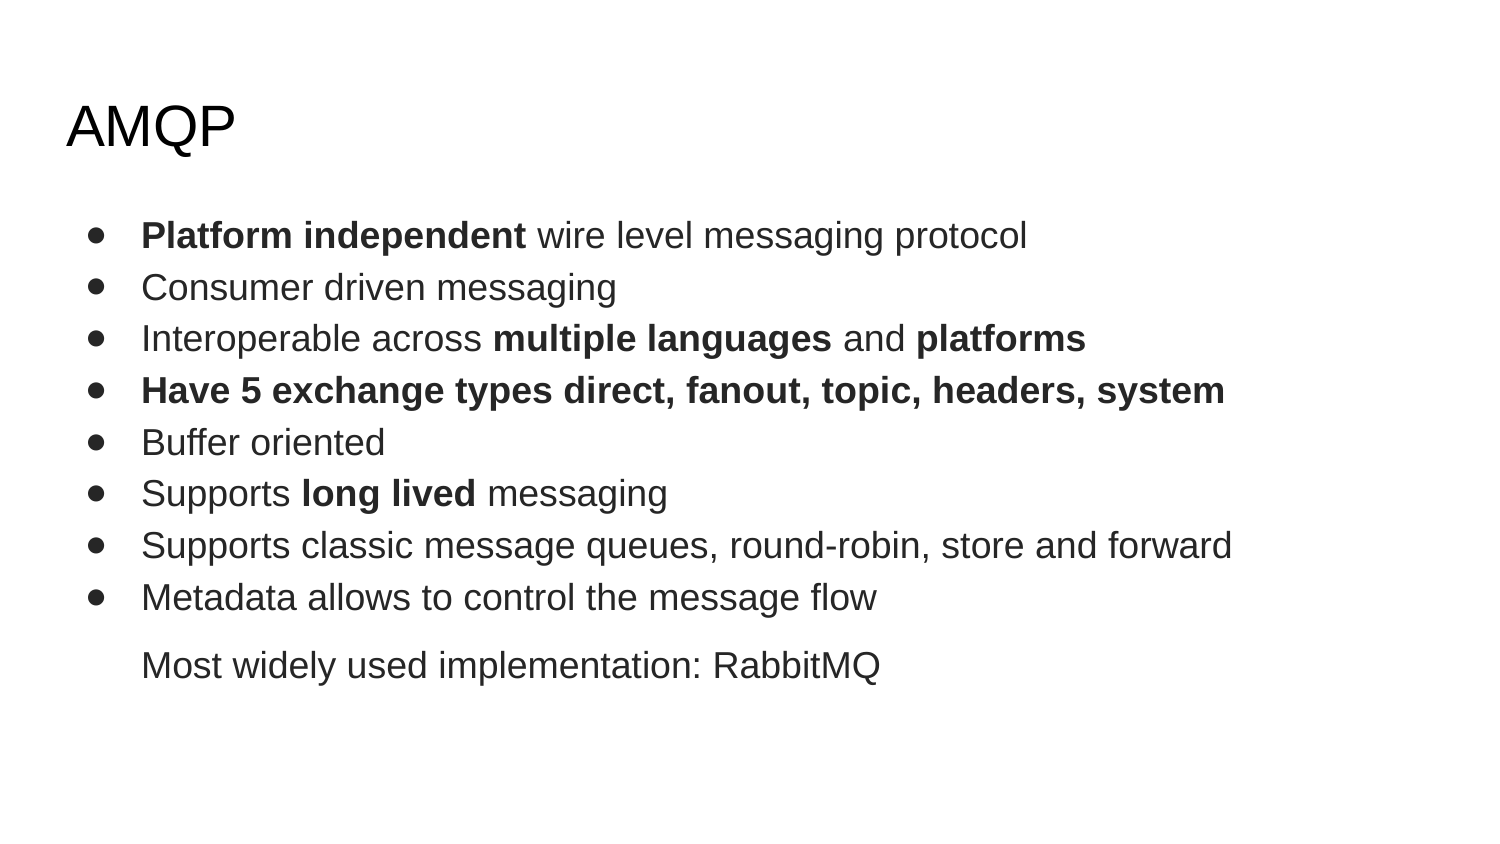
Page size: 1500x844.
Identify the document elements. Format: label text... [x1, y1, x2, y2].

title AMQP [51, 72, 1449, 167]
list Platform independent wire level messaging protocol Consumer driven messaging Interoperable across multiple languages and platforms Have 5 exchange types direct, fanout, topic, headers, system Buffer oriented Supports long lived messaging Supports classic message queues, round-robin, store and forward Metadata allows to control the message flow Most widely used implementation: RabbitMQ [51, 189, 1449, 750]
